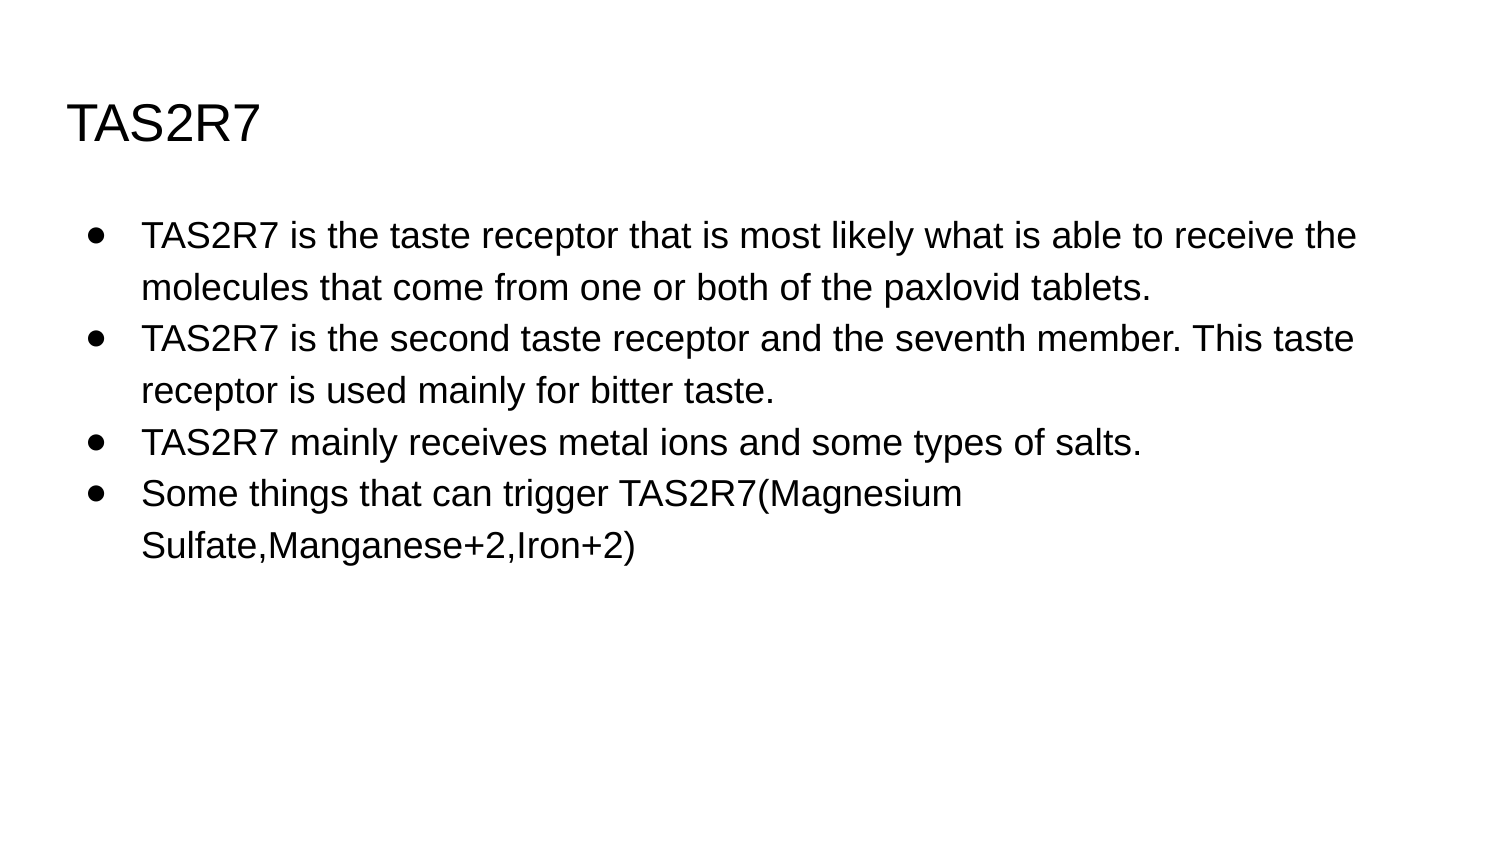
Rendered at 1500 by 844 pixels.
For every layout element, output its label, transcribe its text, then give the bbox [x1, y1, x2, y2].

list TAS2R7 is the taste receptor that is most likely what is able to receive the molecules that come from one or both of the paxlovid tablets. TAS2R7 is the second taste receptor and the seventh member. This taste receptor is used mainly for bitter taste. TAS2R7 mainly receives metal ions and some types of salts. Some things that can trigger TAS2R7(Magnesium Sulfate,Manganese+2,Iron+2) [51, 189, 1449, 750]
title TAS2R7 [51, 72, 1449, 167]
